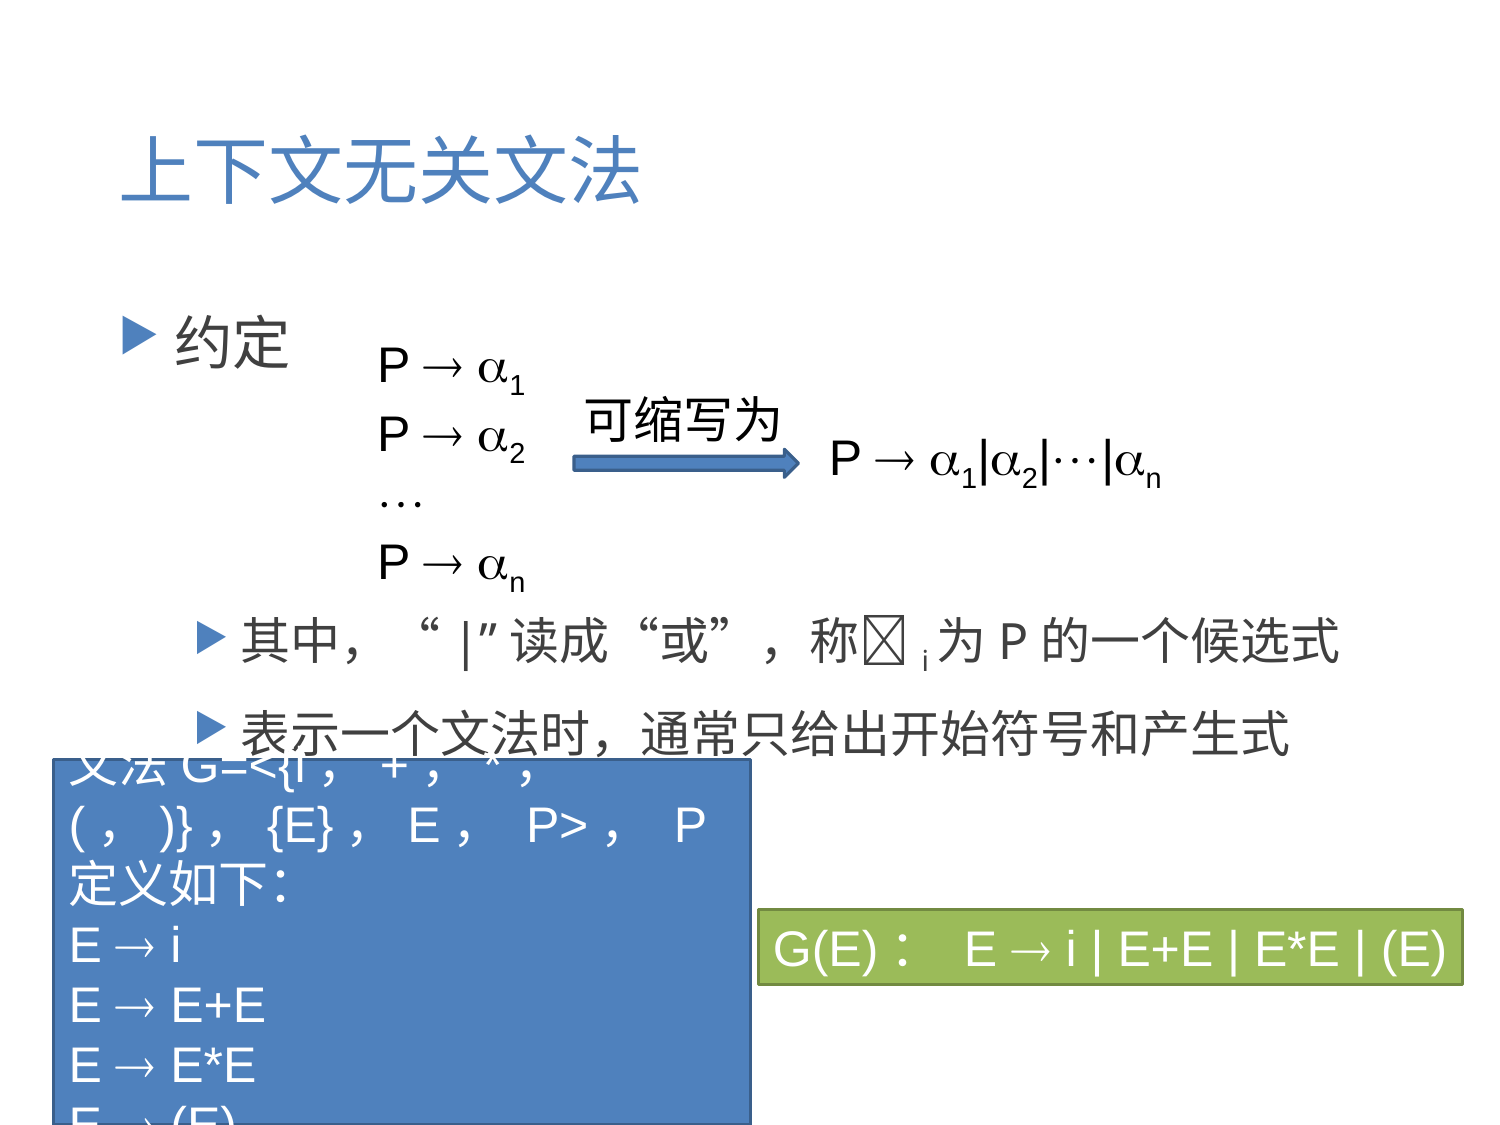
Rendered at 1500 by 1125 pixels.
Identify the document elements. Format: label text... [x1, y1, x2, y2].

text_box 文法G=<{i，+，*，(，)}，{E}，E， P>， P定义如下： E  i E  E+E E  E*E E  (E) [52, 758, 752, 1125]
text_box P  1 P  2  P  n [362, 325, 569, 606]
text_box P  1|2||n [814, 418, 1191, 502]
title 上下文无关文法 [103, 59, 1398, 277]
text_box G(E)： E  i | E+E | E*E | (E) [757, 908, 1464, 986]
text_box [566, 381, 800, 478]
list 约定 其中，“|”读成“或”，称i为P的一个候选式 表示一个文法时，通常只给出开始符号和产生式 [103, 299, 1398, 1014]
